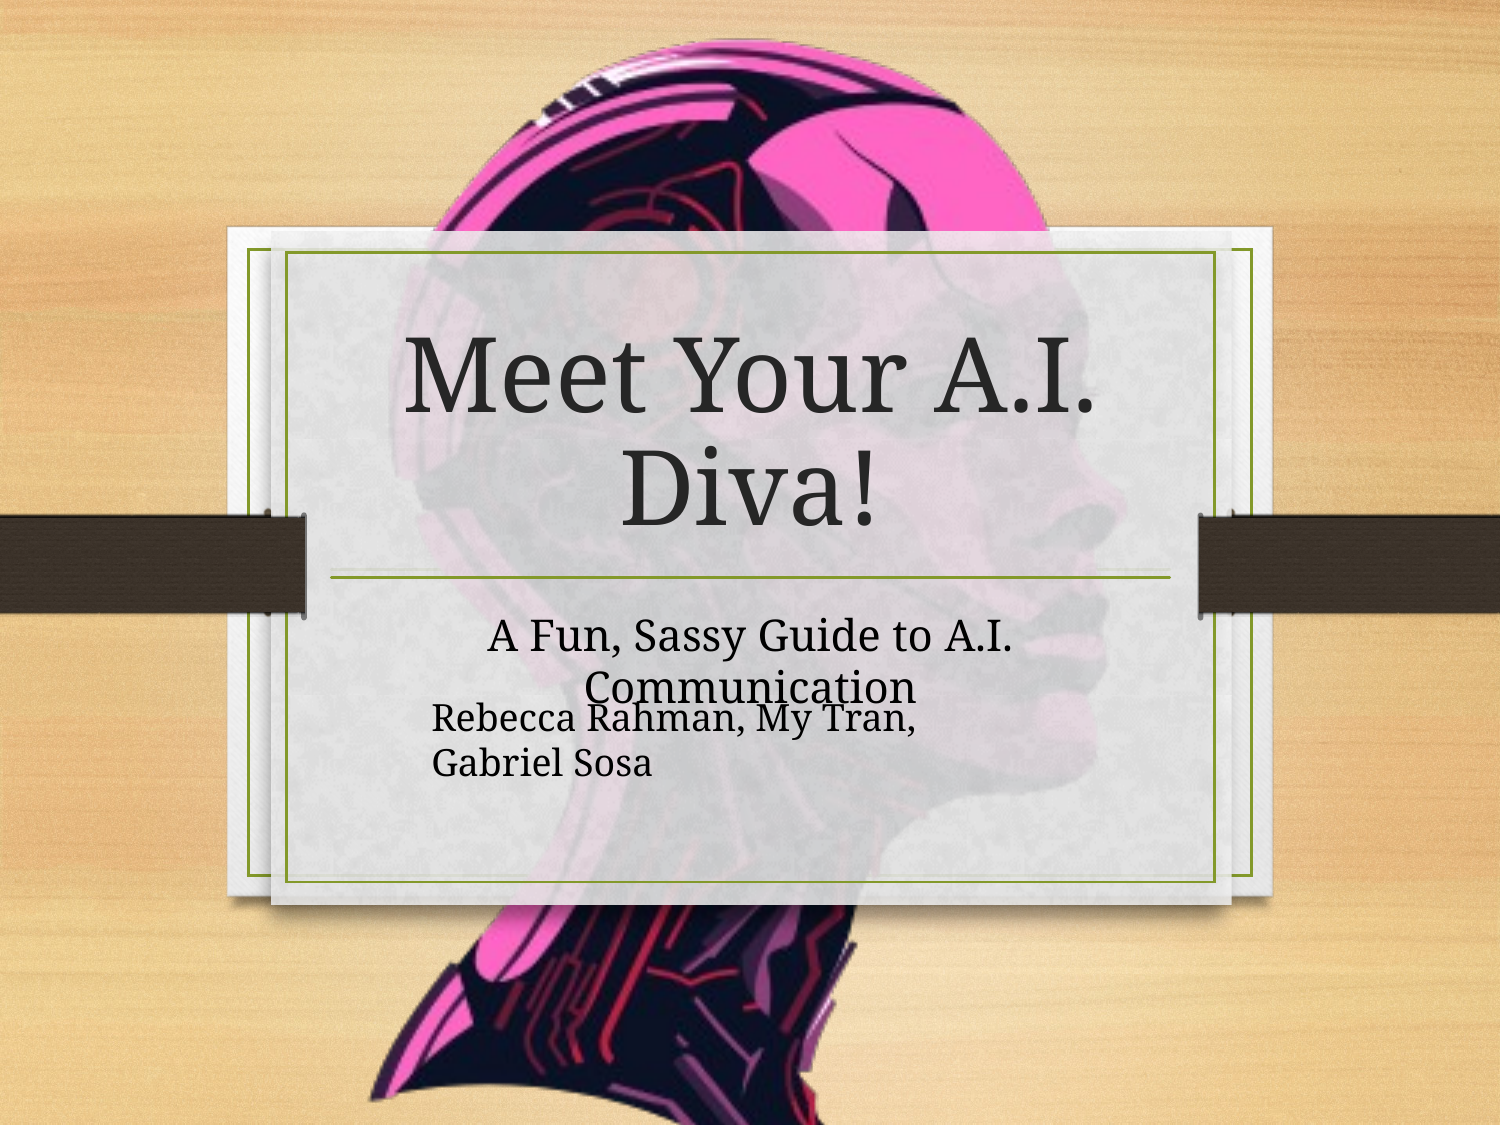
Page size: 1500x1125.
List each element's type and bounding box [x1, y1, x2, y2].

picture [0, 621, 1500, 1125]
text_box [0, 512, 1500, 621]
picture [0, 0, 1500, 512]
